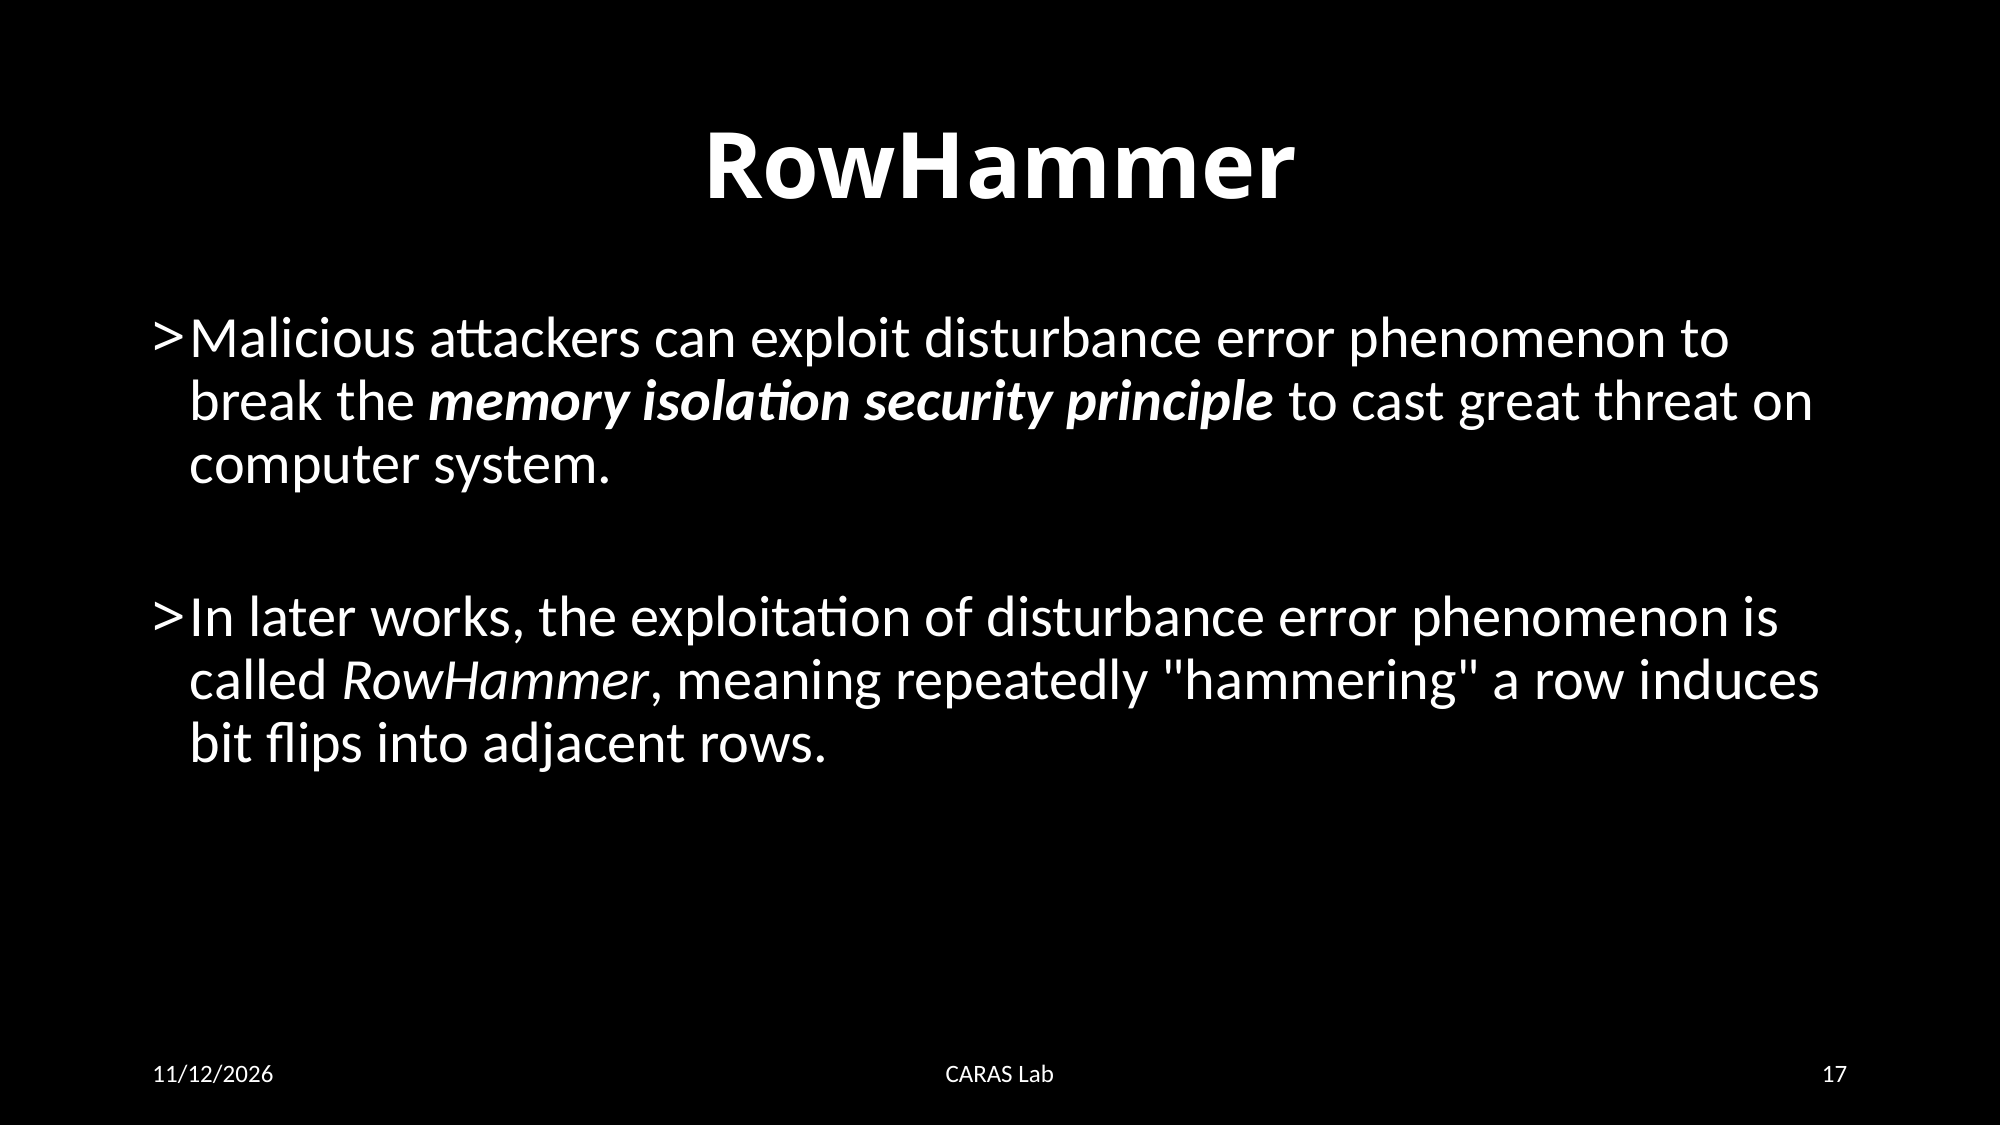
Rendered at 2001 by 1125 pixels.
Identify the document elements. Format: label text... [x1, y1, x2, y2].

slide_number 17 [1412, 1042, 1863, 1103]
list Malicious attackers can exploit disturbance error phenomenon to break the memory isolation security principle to cast great threat on computer system. In later works, the exploitation of disturbance error phenomenon is called RowHammer, meaning repeatedly "hammering" a row induces bit flips into adjacent rows. [137, 299, 1863, 1014]
title RowHammer [137, 59, 1863, 278]
footer CARAS Lab [662, 1042, 1338, 1103]
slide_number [137, 1042, 588, 1103]
